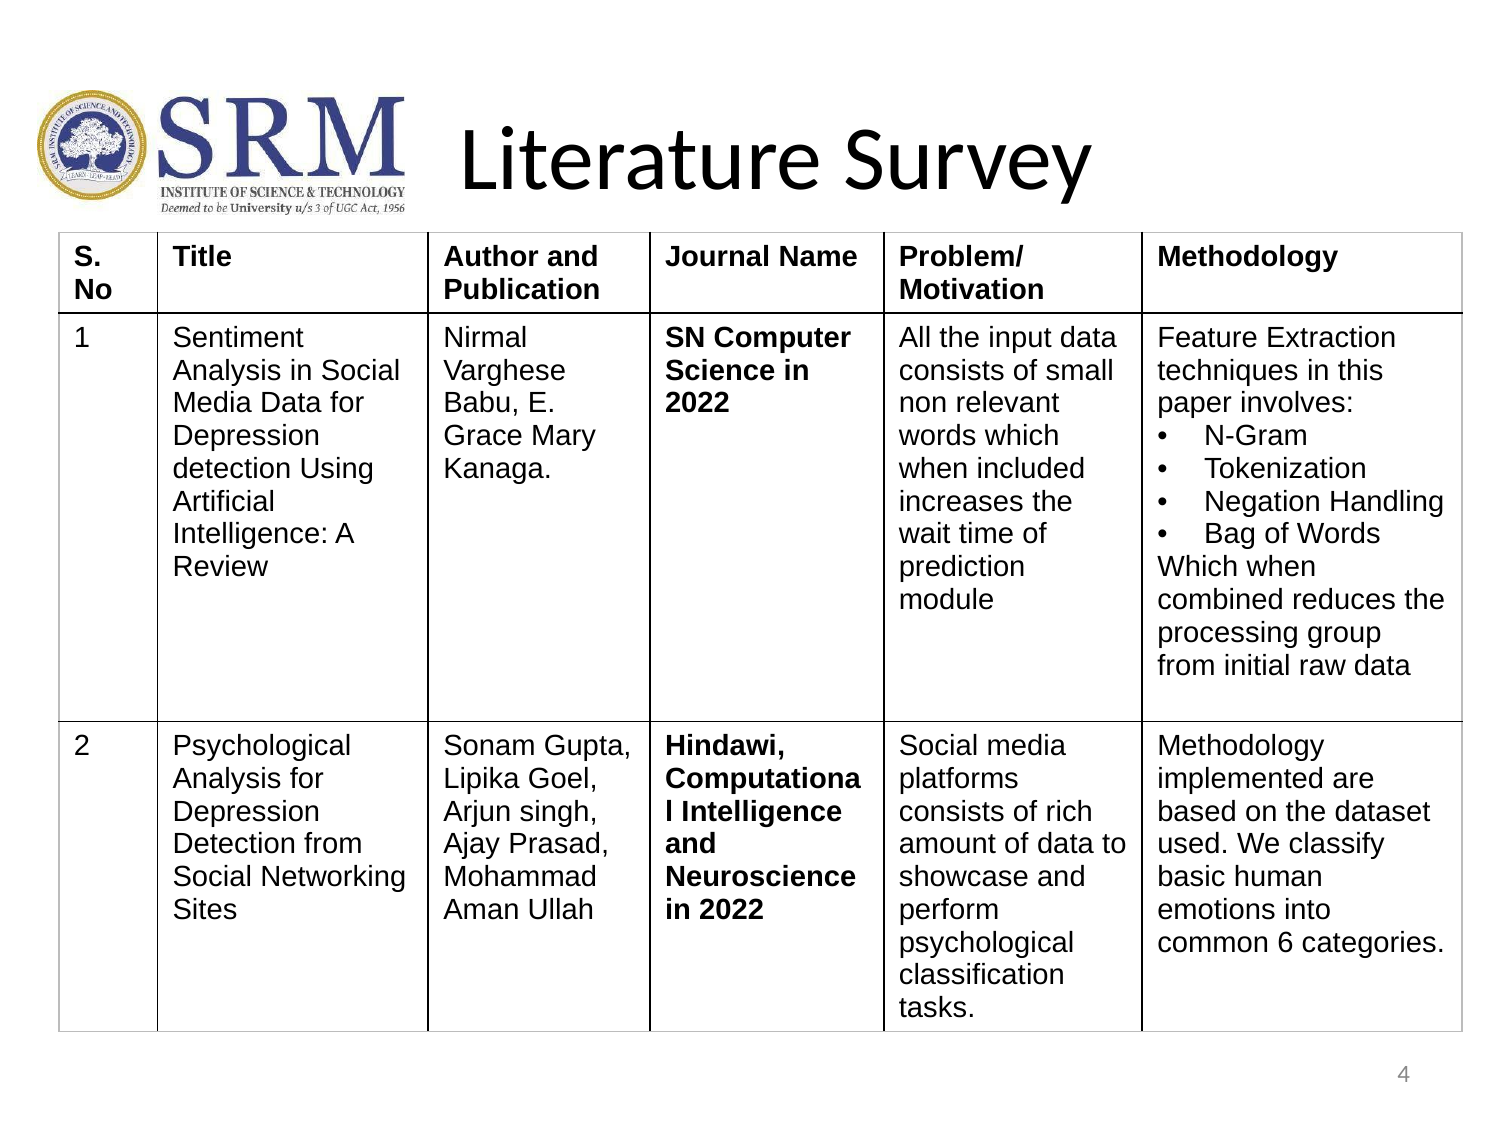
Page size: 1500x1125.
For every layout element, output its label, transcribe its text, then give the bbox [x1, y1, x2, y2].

table_cell Methodology implemented are based on the dataset used. We classify basic human emotions into common 6 categories. [1143, 722, 1461, 1031]
table_cell Psychological Analysis for Depression Detection from Social Networking Sites [158, 722, 427, 1031]
slide_number 4 [1074, 1042, 1425, 1103]
picture [37, 90, 405, 215]
table_header S. No [60, 233, 157, 312]
table_header Title [158, 233, 427, 312]
table_cell 1 [60, 314, 157, 721]
table_cell 2 [60, 722, 157, 1031]
table_cell SN Computer Science in 2022 [651, 314, 883, 721]
table_cell Hindawi, Computational Intelligence and Neuroscience in 2022 [651, 722, 883, 1031]
table_header Problem/ Motivation [885, 233, 1141, 312]
table_header Journal Name [651, 233, 883, 312]
table_cell Social media platforms consists of rich amount of data to showcase and perform psychological classification tasks. [885, 722, 1141, 1031]
title Literature Survey [443, 58, 1109, 232]
table_cell Sentiment Analysis in Social Media Data for Depression detection Using Artificial Intelligence: A Review [158, 314, 427, 721]
table_header Author and Publication [429, 233, 649, 312]
table_header Methodology [1143, 233, 1461, 312]
table_cell Sonam Gupta, Lipika Goel, Arjun singh, Ajay Prasad, Mohammad Aman Ullah [429, 722, 649, 1031]
table_cell Feature Extraction techniques in this paper involves: N-Gram Tokenization Negation Handling Bag of Words Which when combined reduces the processing group from initial raw data [1143, 314, 1461, 721]
table_cell All the input data consists of small non relevant words which when included increases the wait time of prediction module [885, 314, 1141, 721]
table_cell Nirmal Varghese Babu, E. Grace Mary Kanaga. [429, 314, 649, 721]
